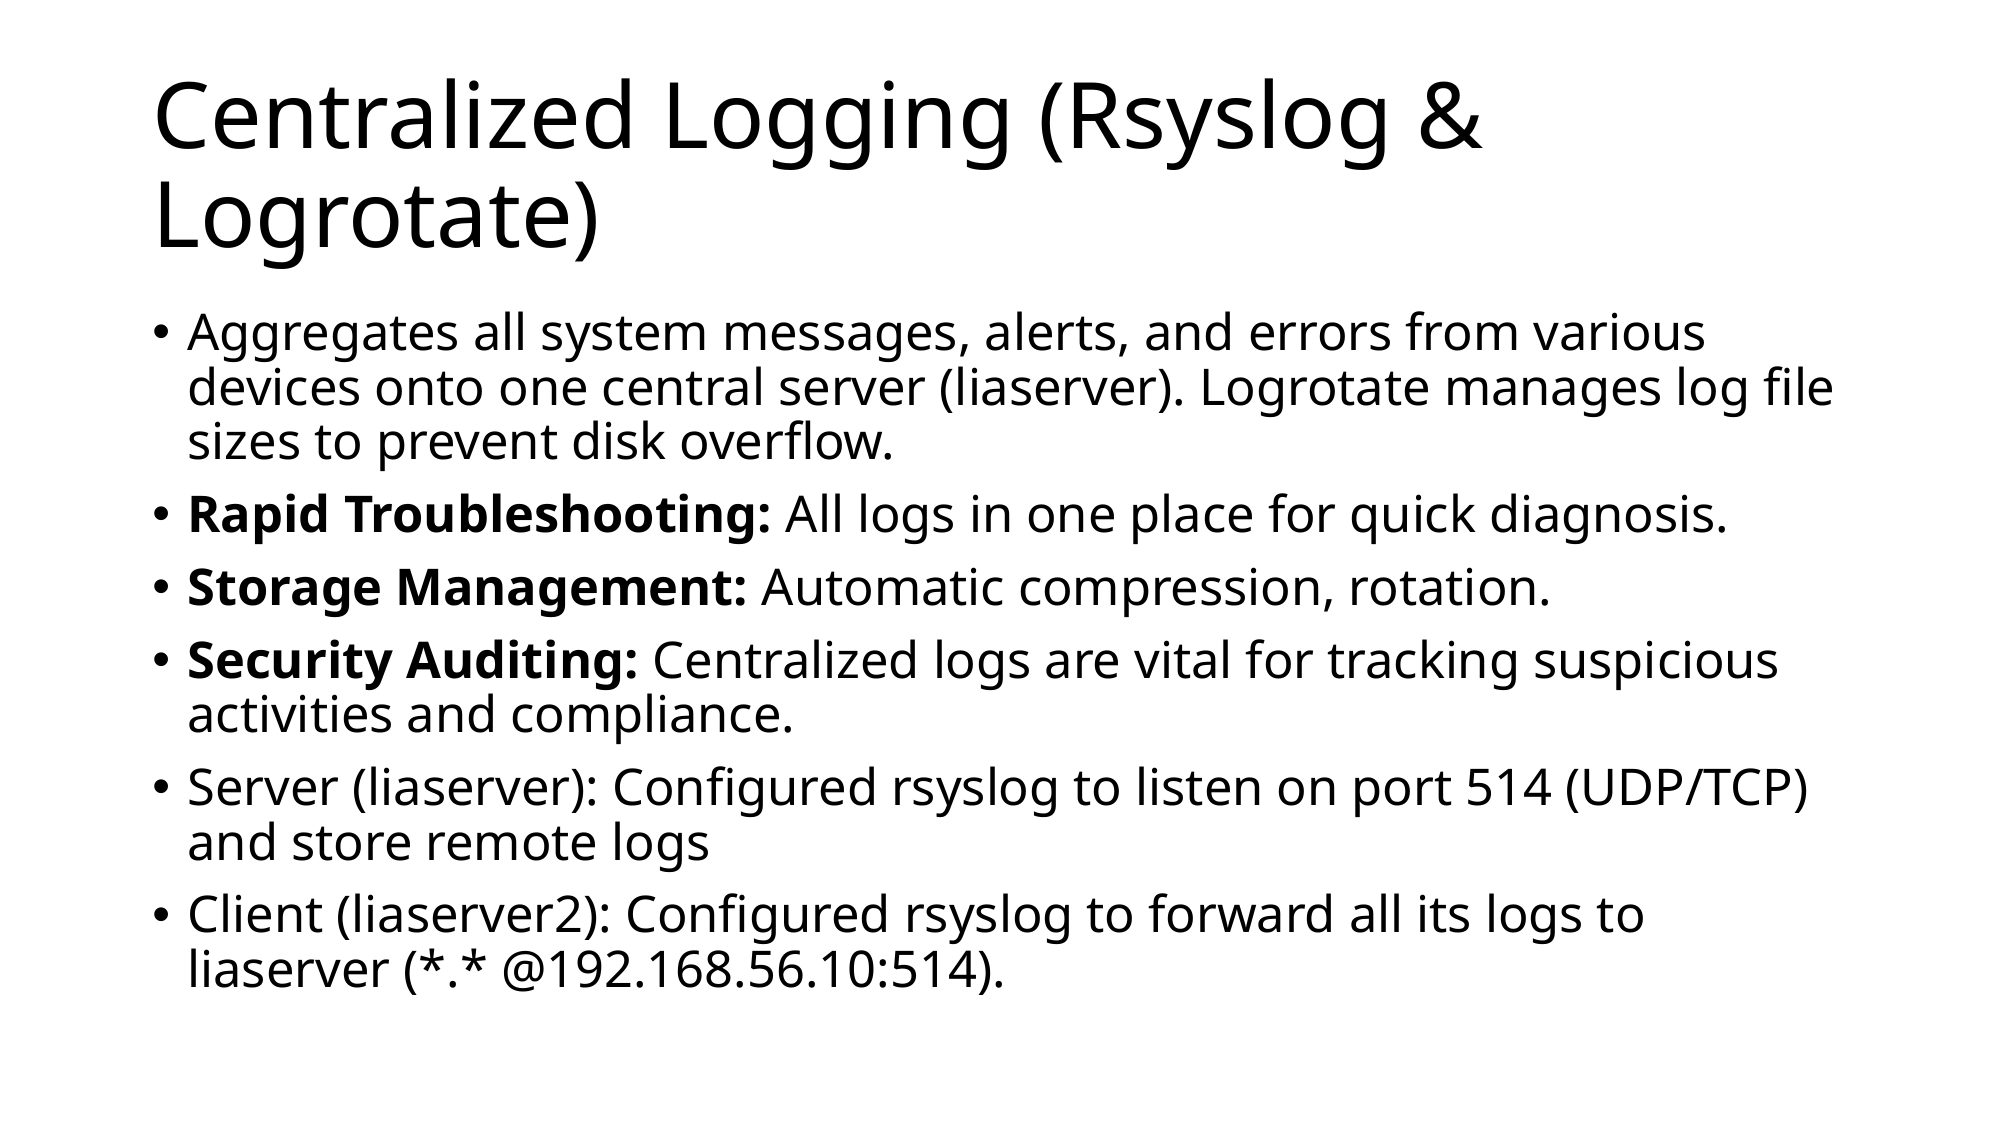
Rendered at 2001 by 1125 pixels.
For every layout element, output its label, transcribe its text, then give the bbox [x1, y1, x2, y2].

list Aggregates all system messages, alerts, and errors from various devices onto one central server (liaserver). Logrotate manages log file sizes to prevent disk overflow. Rapid Troubleshooting: All logs in one place for quick diagnosis. Storage Management: Automatic compression, rotation. Security Auditing: Centralized logs are vital for tracking suspicious activities and compliance. Server (liaserver): Configured rsyslog to listen on port 514 (UDP/TCP) and store remote logs Client (liaserver2): Configured rsyslog to forward all its logs to liaserver (*.* @192.168.56.10:514). [137, 299, 1863, 1014]
title Centralized Logging (Rsyslog & Logrotate) [137, 59, 1863, 278]
